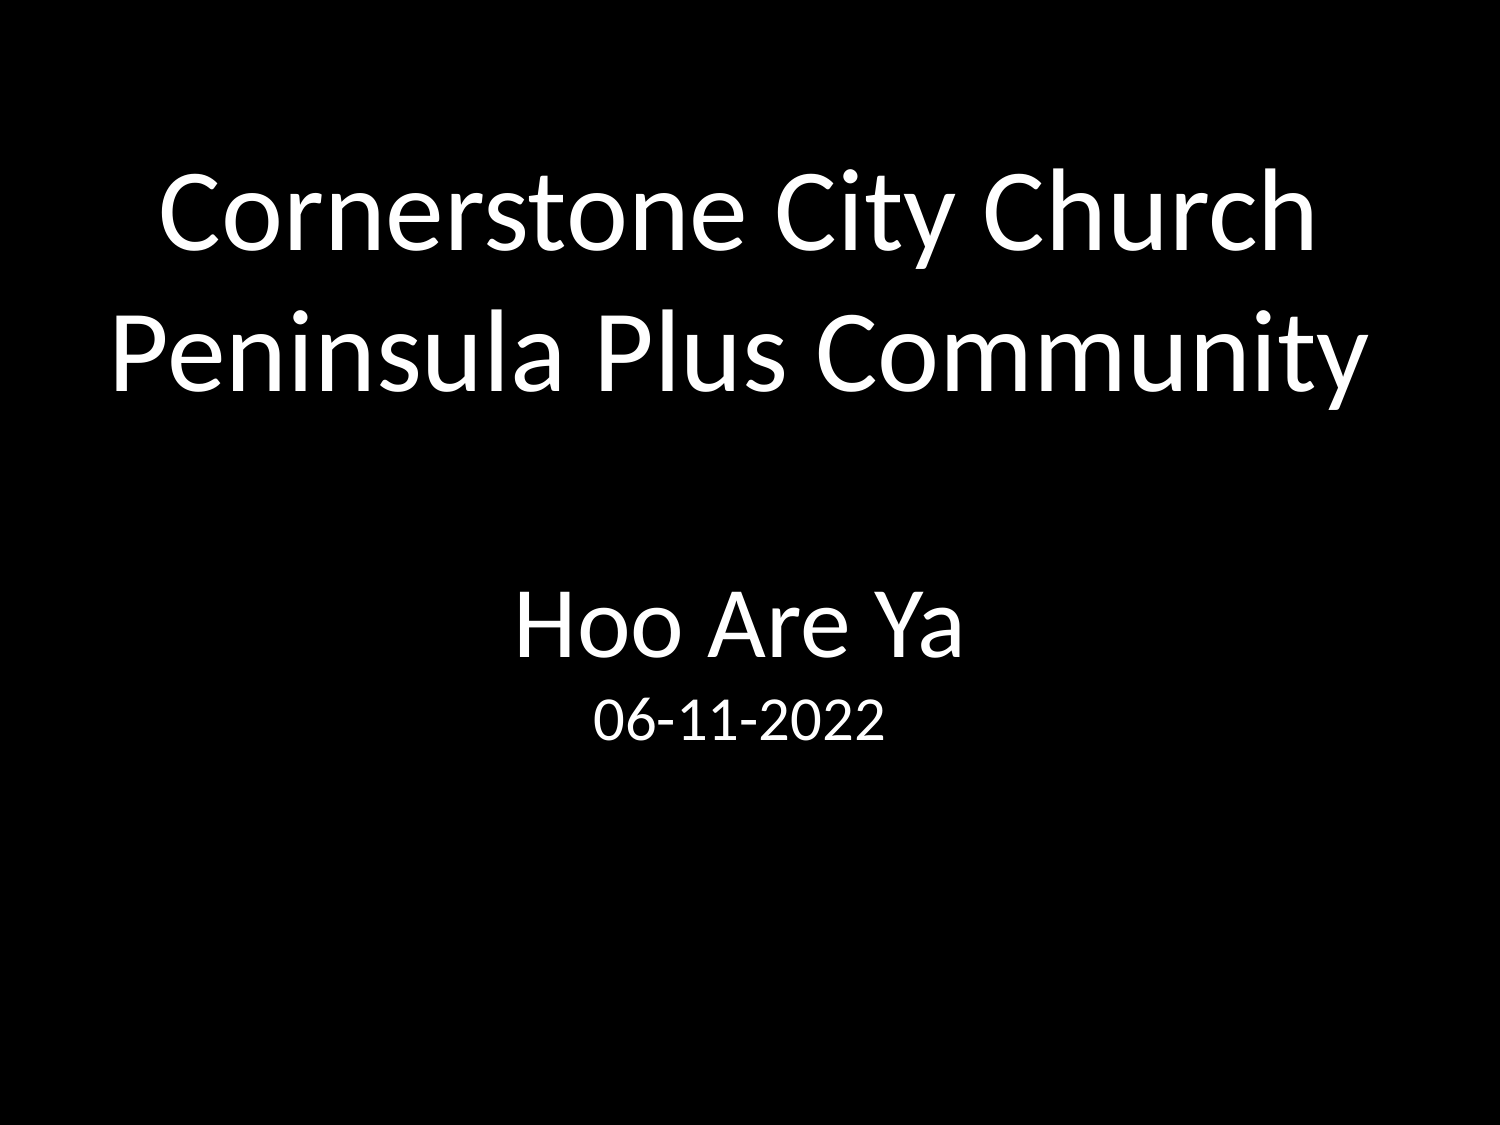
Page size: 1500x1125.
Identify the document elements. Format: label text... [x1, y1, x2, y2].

list Cornerstone City Church Peninsula Plus Community Hoo Are Ya 06-11-2022 [64, 125, 1415, 868]
